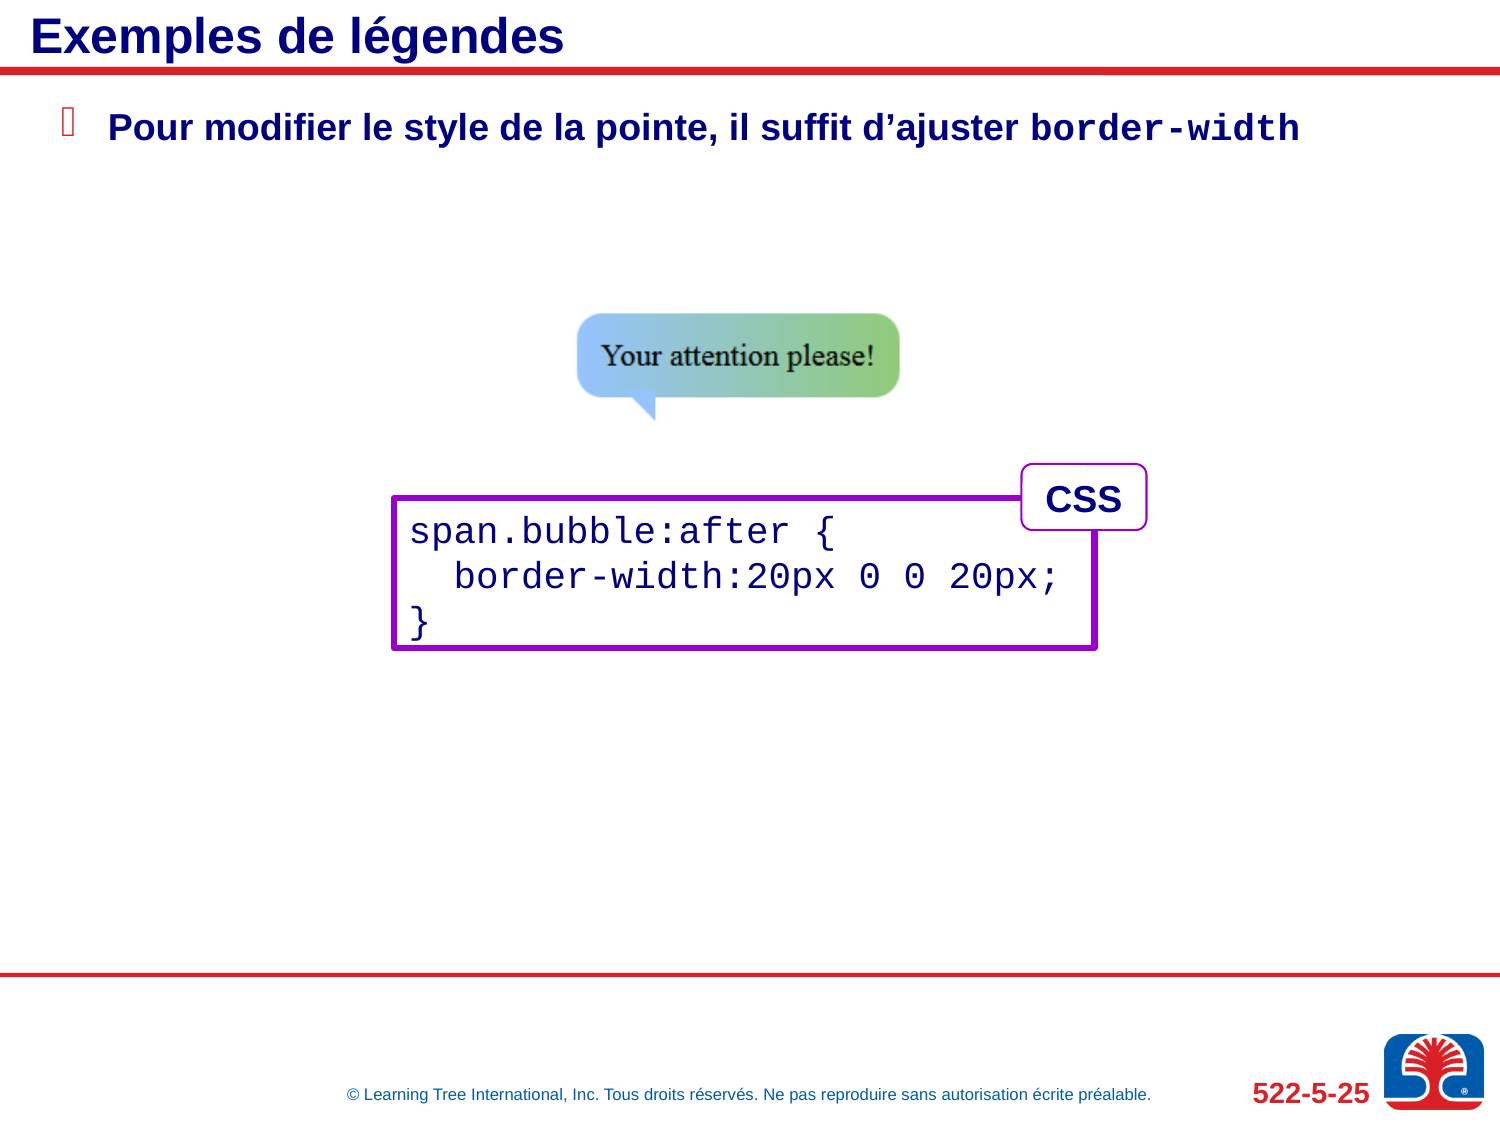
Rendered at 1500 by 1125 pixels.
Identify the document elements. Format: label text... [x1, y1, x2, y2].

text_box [393, 301, 1147, 650]
list Pour modifier le style de la pointe, il suffit d’ajuster border-width [45, 95, 1457, 157]
picture [1384, 1034, 1484, 1110]
title Exemples de légendes [0, 0, 1500, 67]
